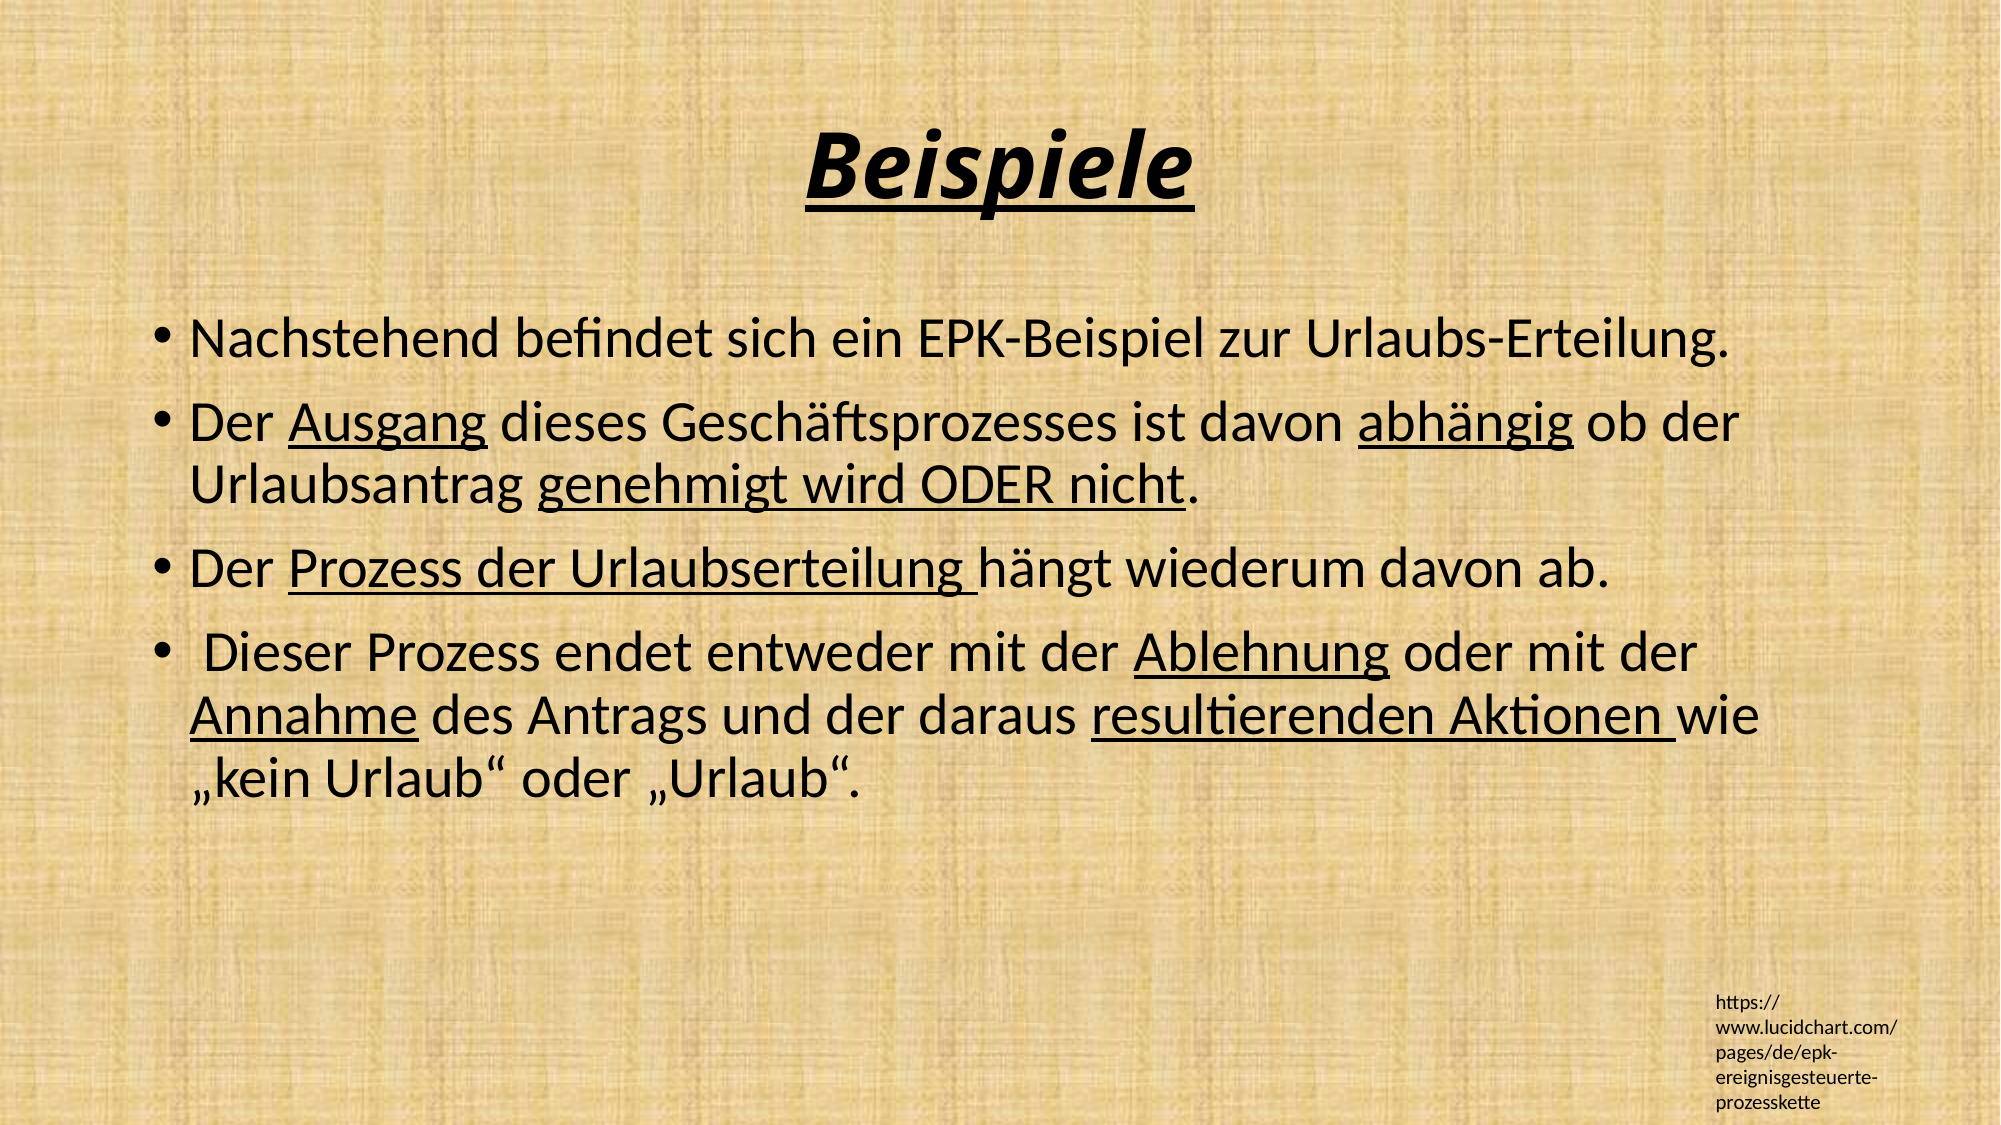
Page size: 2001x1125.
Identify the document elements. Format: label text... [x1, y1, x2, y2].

title Beispiele [137, 59, 1863, 278]
text_box https://www.lucidchart.com/pages/de/epk-ereignisgesteuerte-prozesskette [1700, 981, 1926, 1121]
picture [0, 0, 2001, 1125]
list Nachstehend befindet sich ein EPK-Beispiel zur Urlaubs-Erteilung. Der Ausgang dieses Geschäftsprozesses ist davon abhängig ob der Urlaubsantrag genehmigt wird ODER nicht. Der Prozess der Urlaubserteilung hängt wiederum davon ab. Dieser Prozess endet entweder mit der Ablehnung oder mit der Annahme des Antrags und der daraus resultierenden Aktionen wie „kein Urlaub“ oder „Urlaub“. [137, 299, 1863, 1014]
